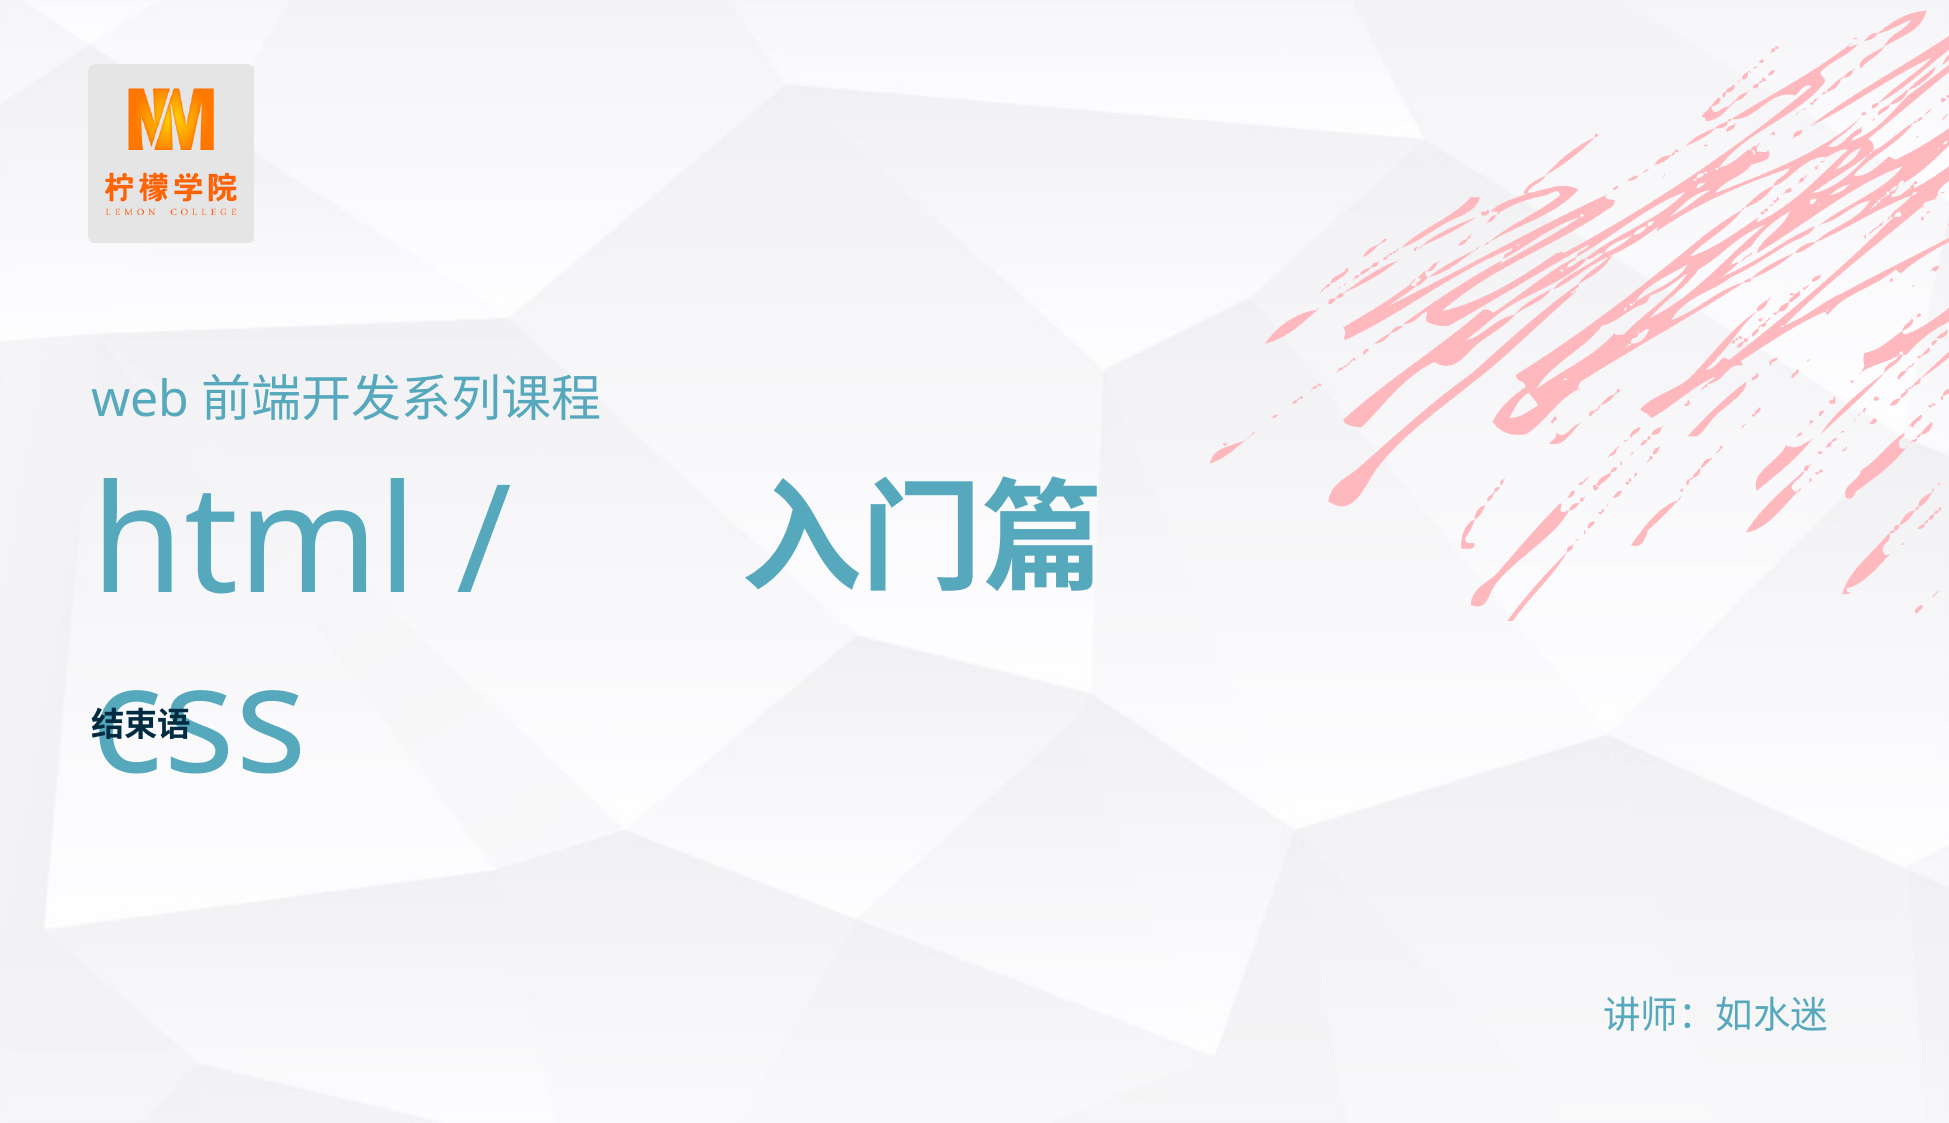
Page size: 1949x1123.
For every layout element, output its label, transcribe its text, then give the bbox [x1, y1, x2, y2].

text_box 结束语 [76, 655, 1719, 751]
picture [0, 0, 1949, 1123]
